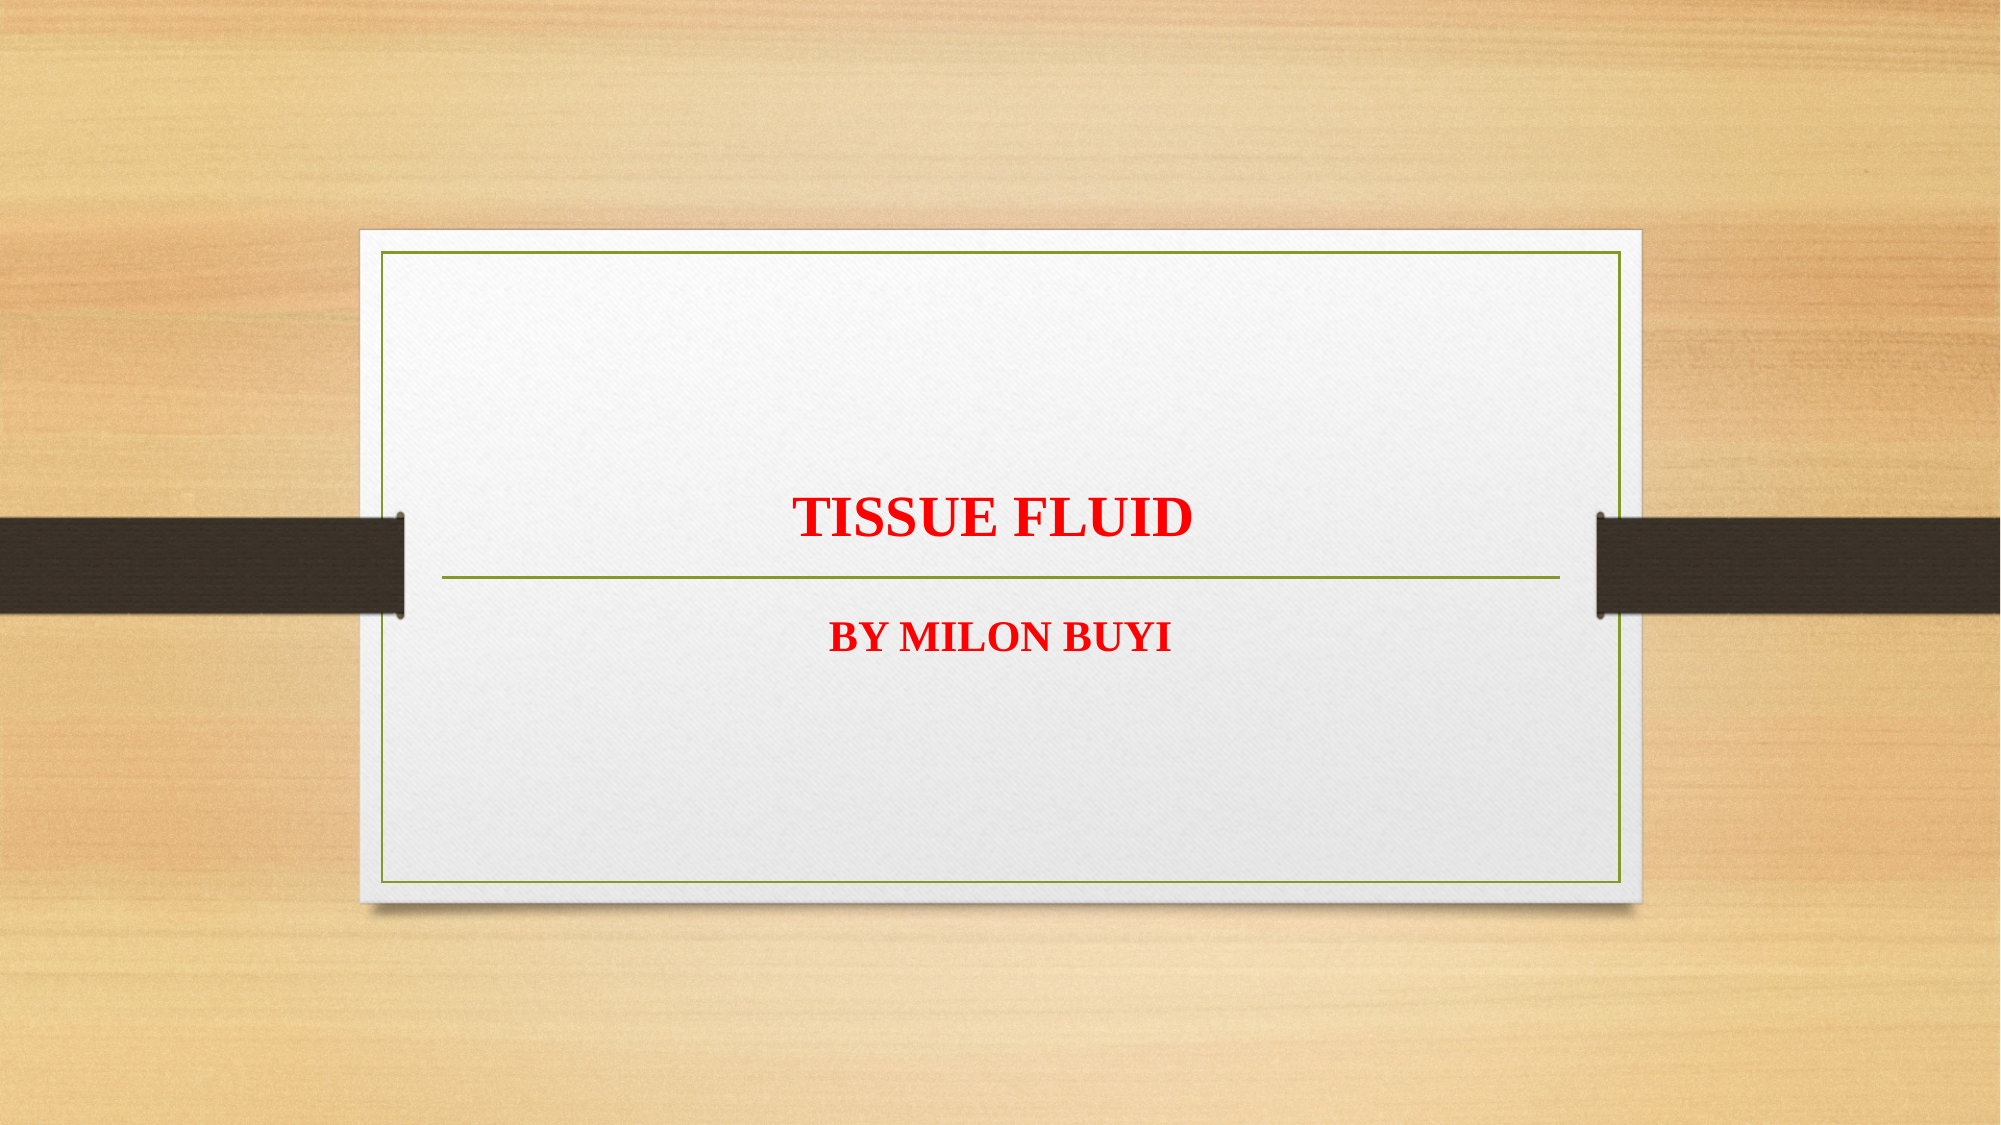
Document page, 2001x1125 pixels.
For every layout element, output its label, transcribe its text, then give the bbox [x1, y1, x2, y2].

picture [0, 0, 2001, 1125]
title TISSUE FLUID [441, 306, 1560, 556]
subtitle BY MILON BUYI [441, 600, 1560, 817]
